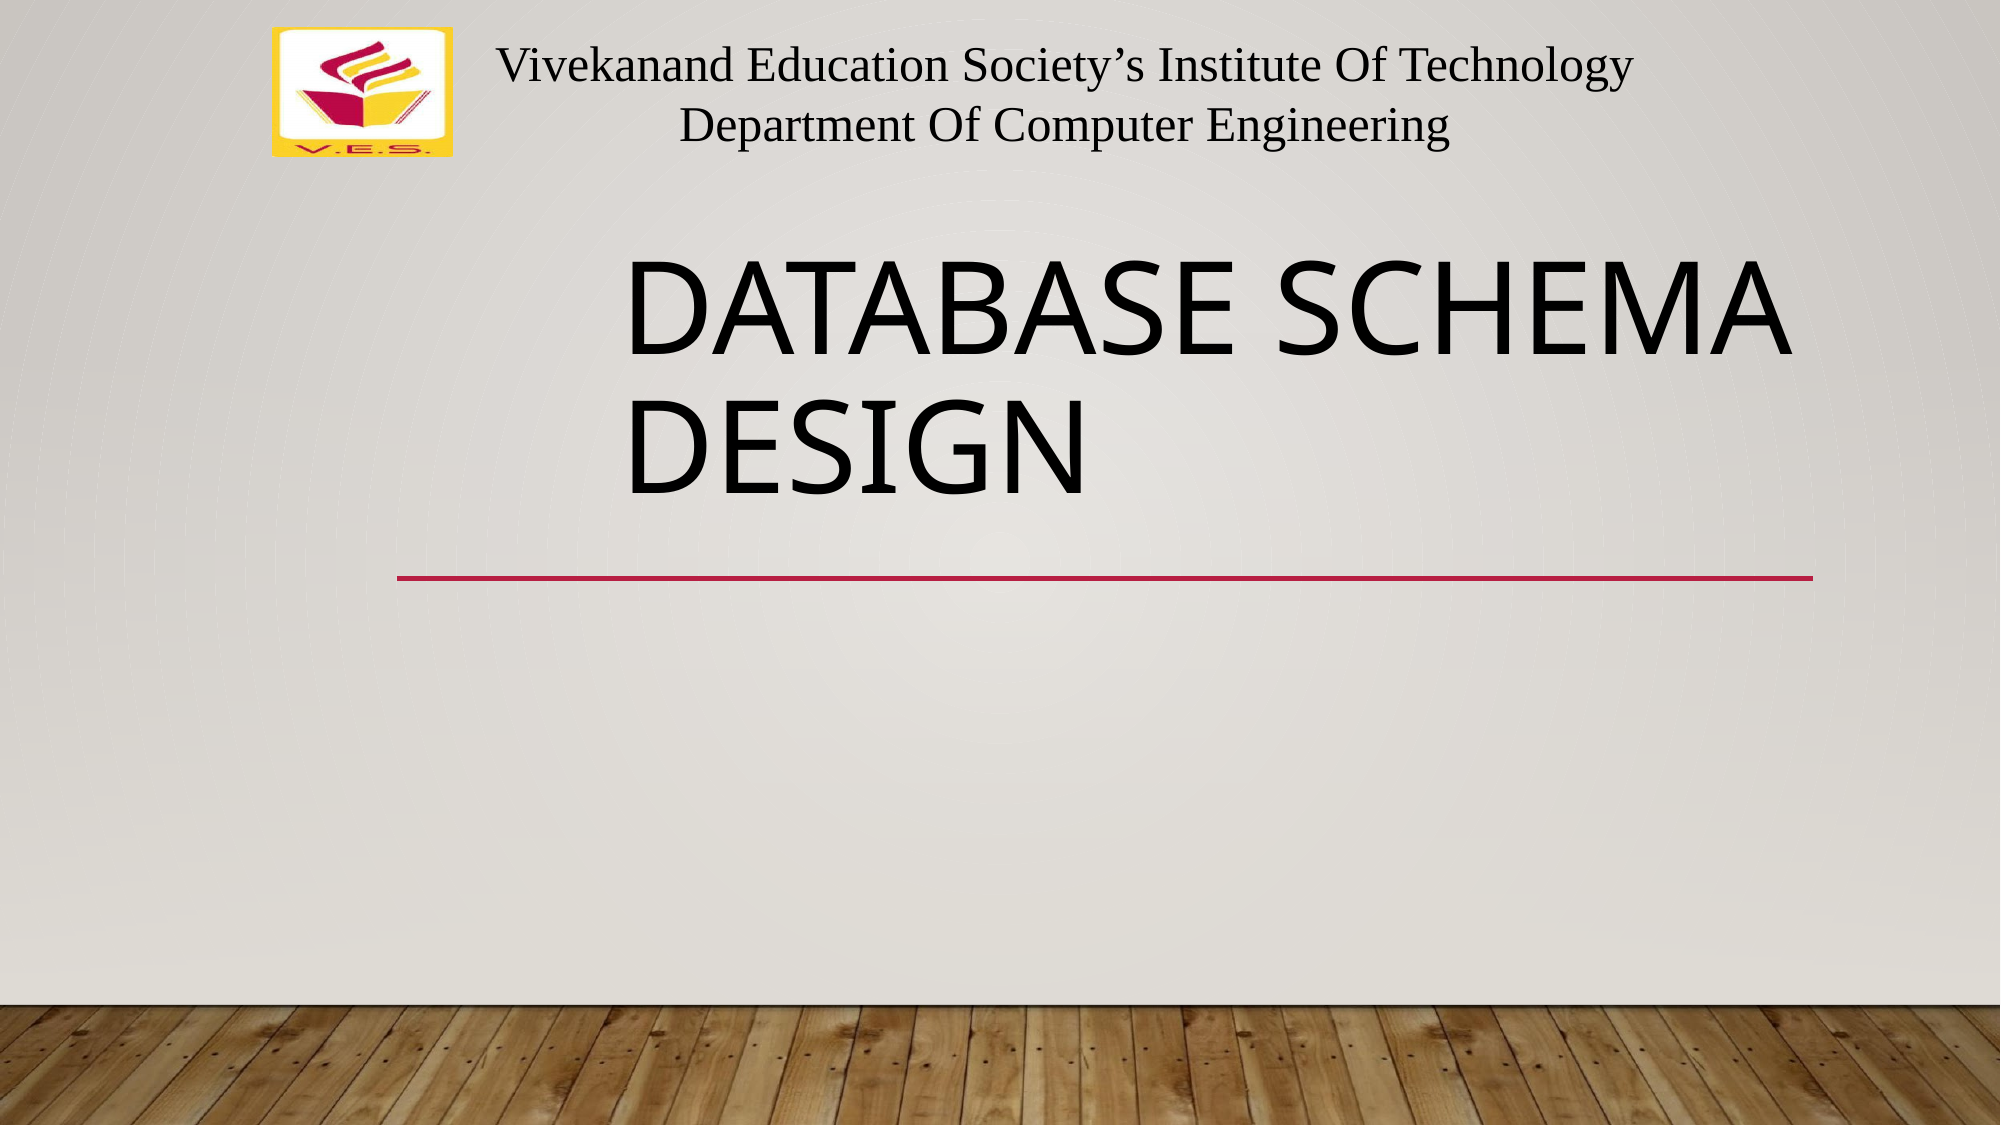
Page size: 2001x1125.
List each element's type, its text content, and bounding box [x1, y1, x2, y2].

picture [0, 1005, 2000, 1125]
title DATABASE SCHEMA DESIGN [605, 233, 2000, 522]
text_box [271, 23, 1655, 161]
